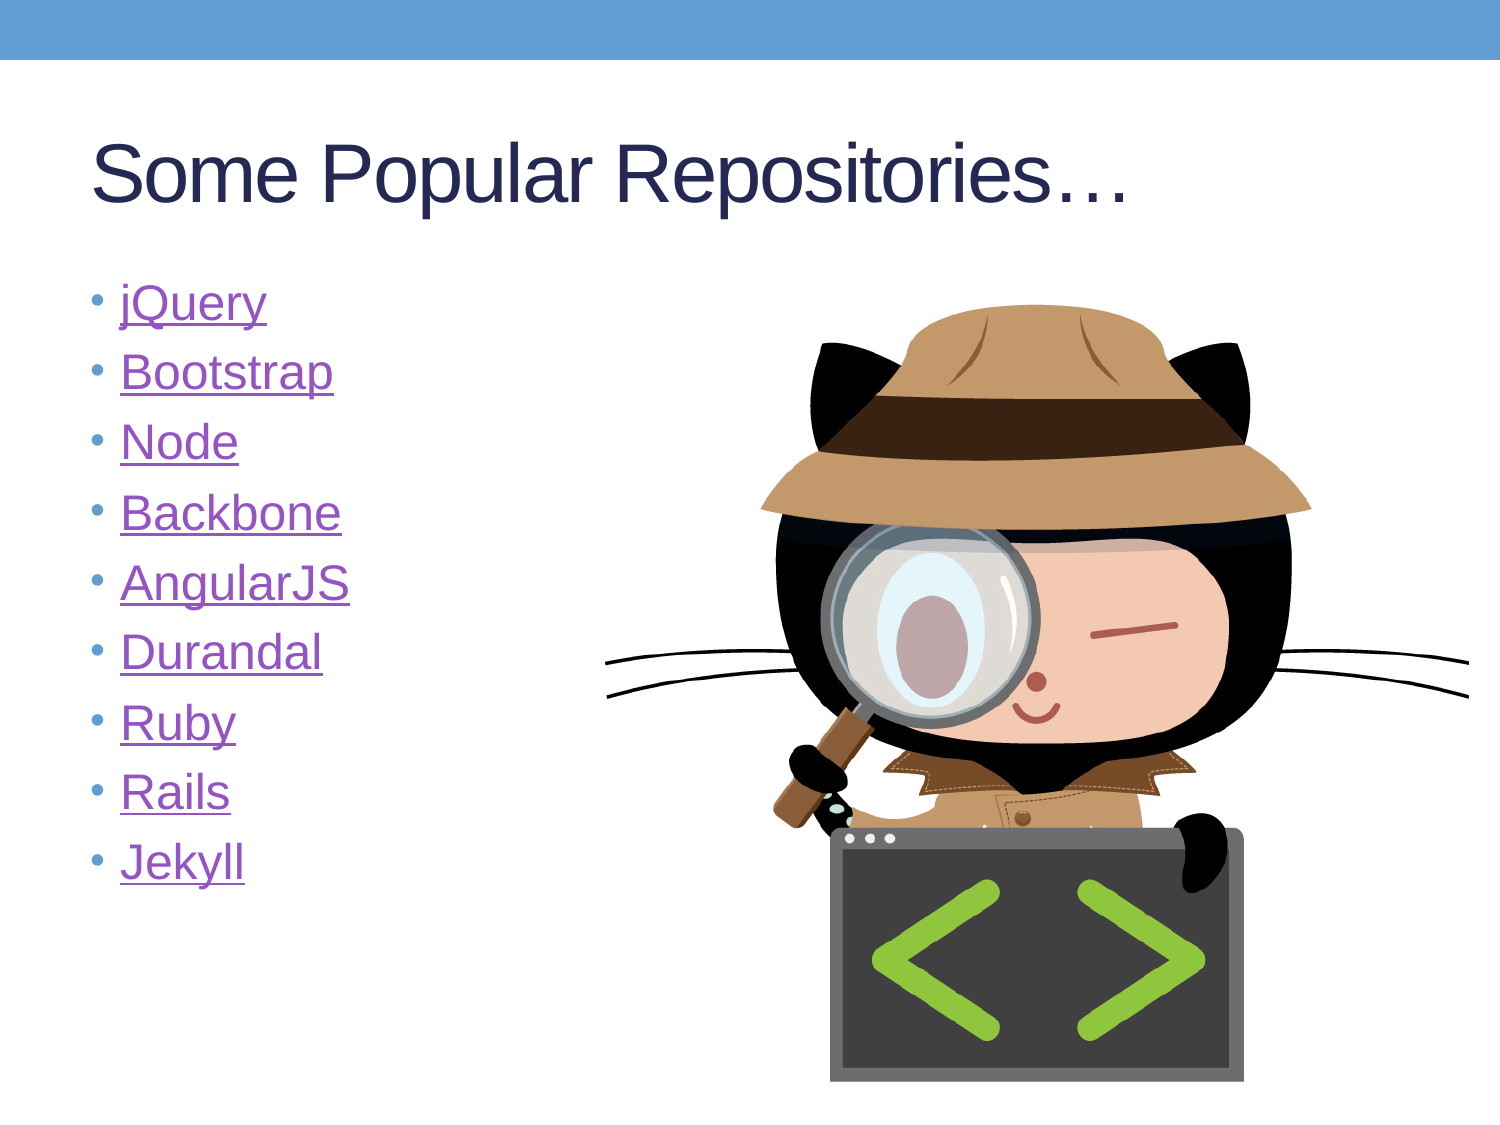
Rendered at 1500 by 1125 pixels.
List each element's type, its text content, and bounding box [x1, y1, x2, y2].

picture [605, 262, 1469, 1125]
title Some Popular Repositories… [75, 87, 1425, 250]
list jQuery Bootstrap Node Backbone AngularJS Durandal Ruby Rails Jekyll [75, 262, 604, 1063]
